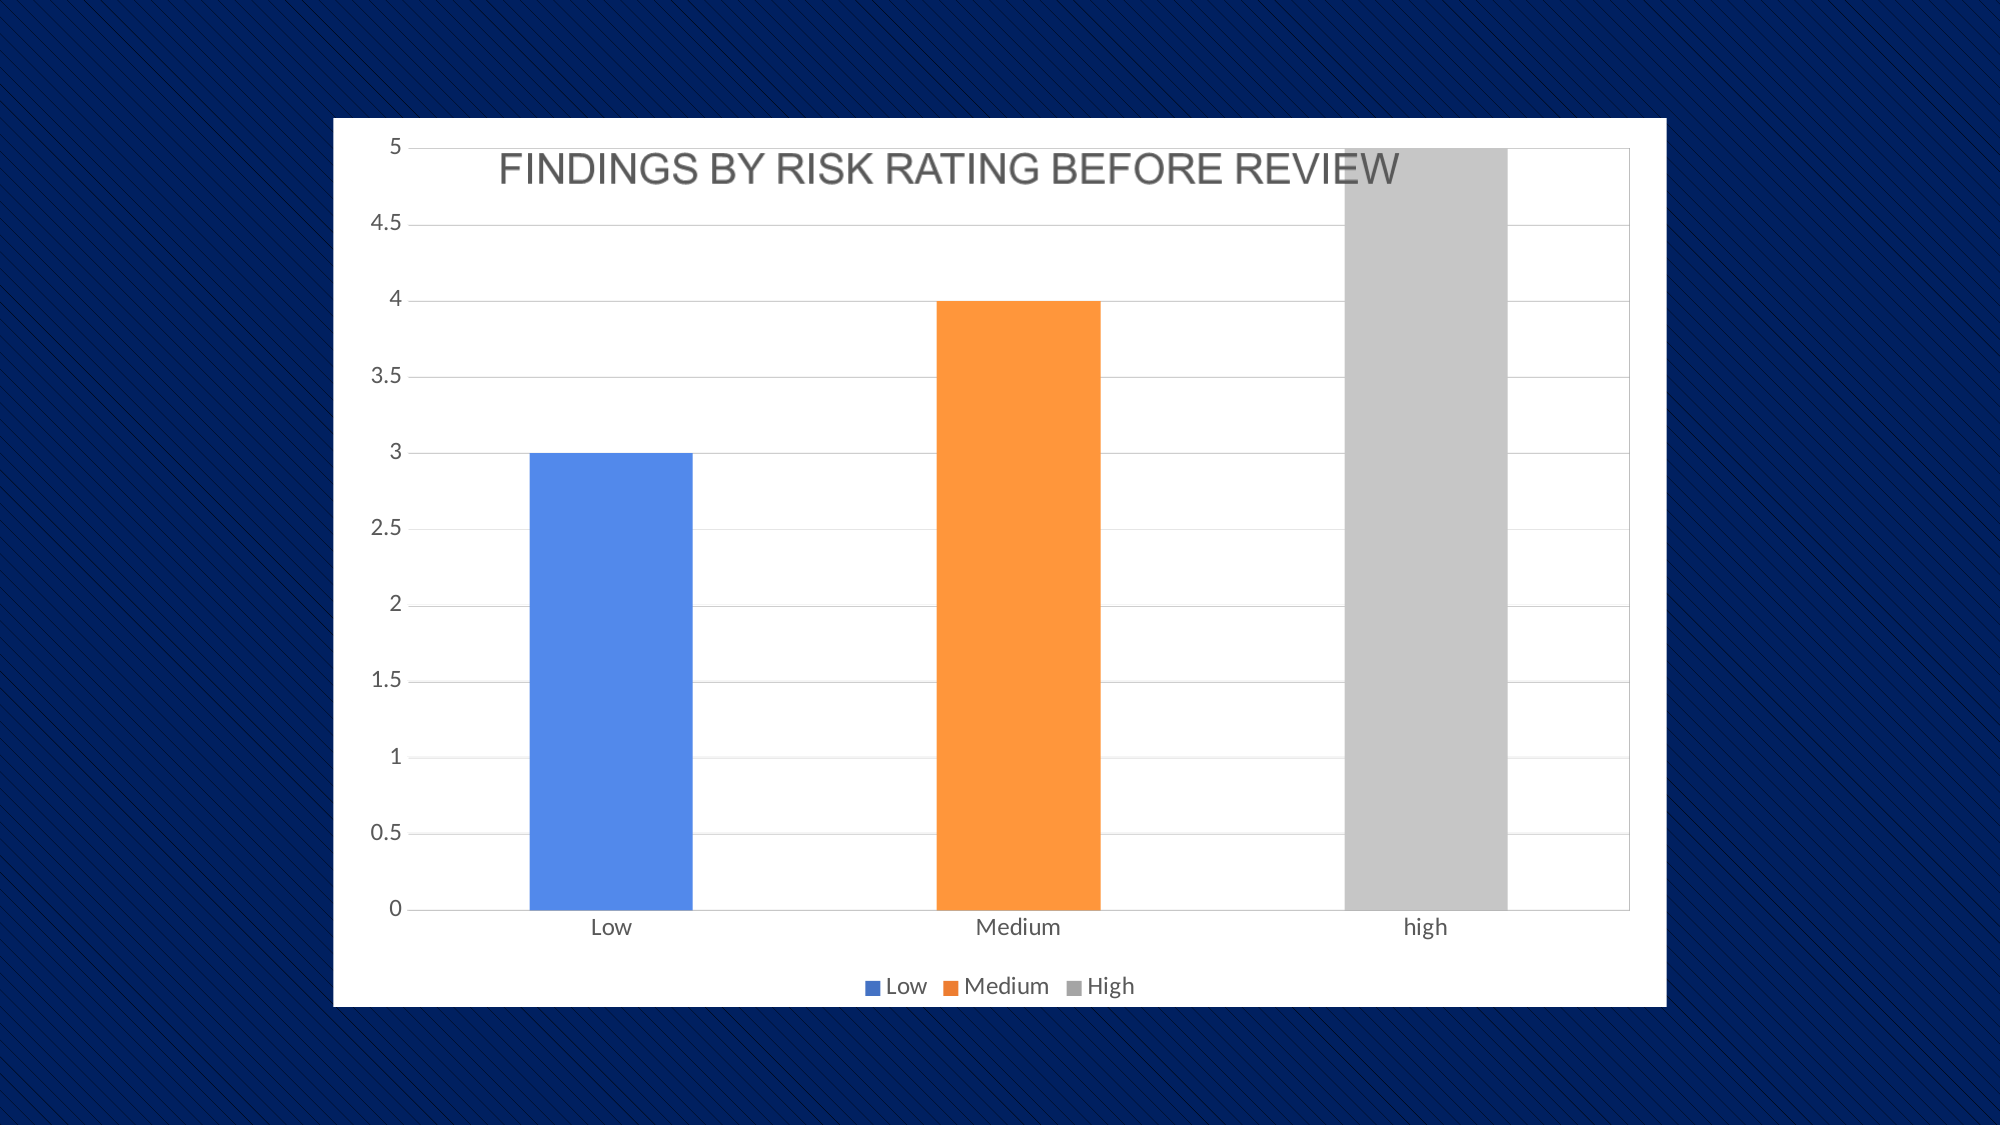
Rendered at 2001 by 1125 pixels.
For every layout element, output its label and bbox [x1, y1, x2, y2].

chart [333, 117, 1667, 1007]
